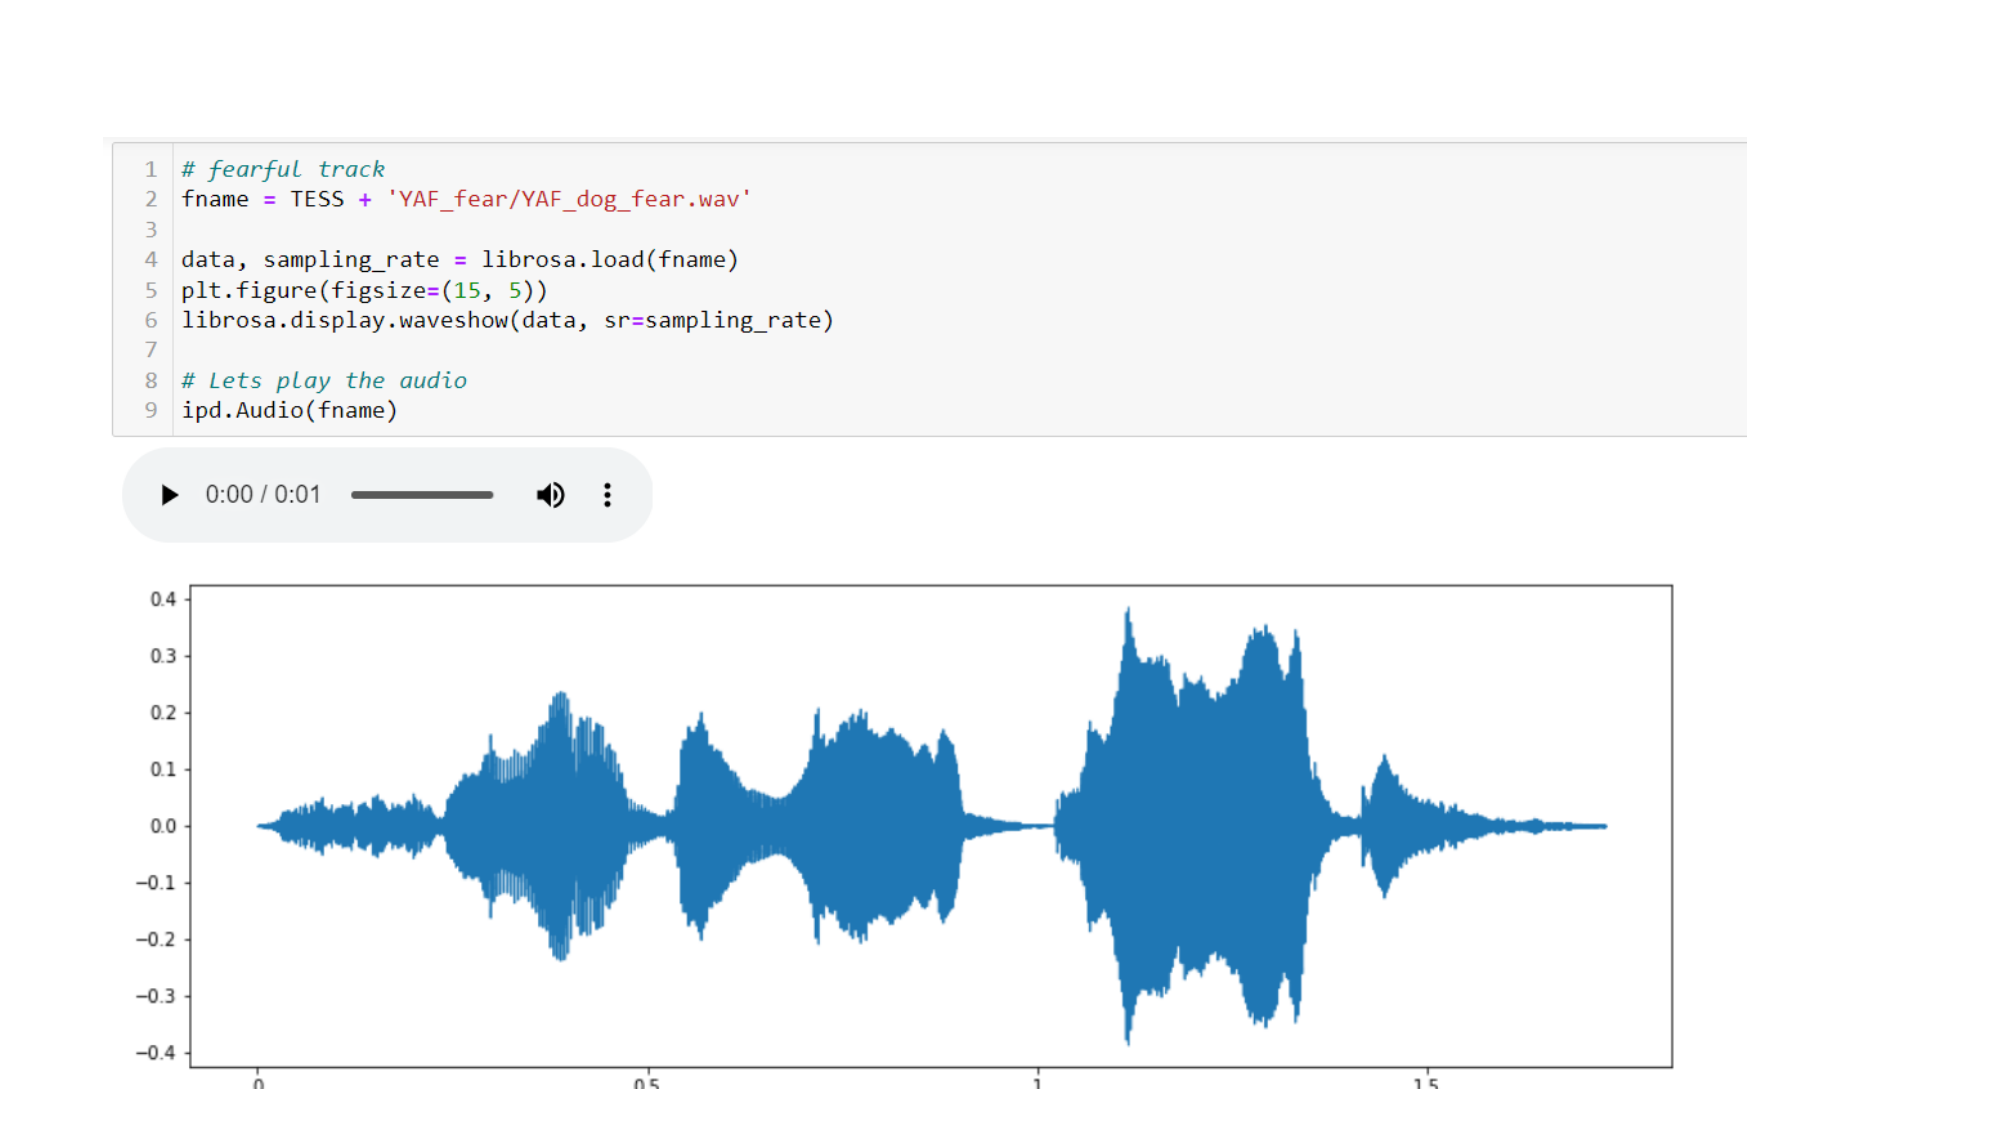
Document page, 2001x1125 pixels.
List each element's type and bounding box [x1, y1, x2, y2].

list [103, 137, 1747, 1089]
